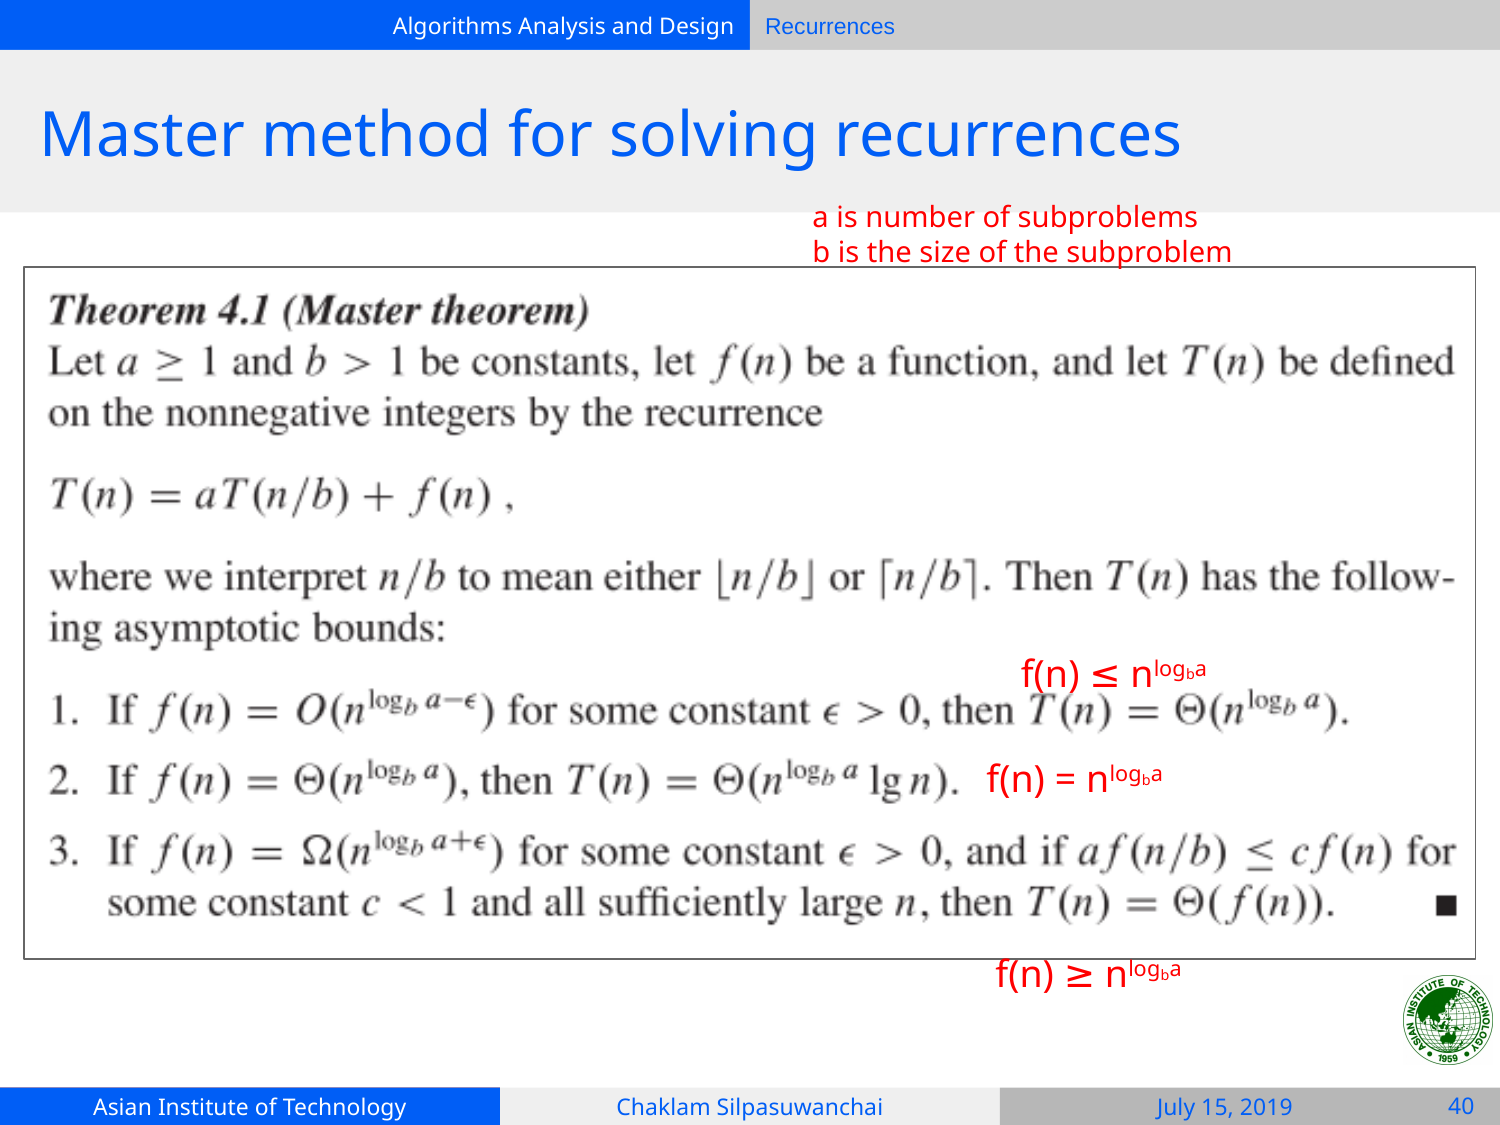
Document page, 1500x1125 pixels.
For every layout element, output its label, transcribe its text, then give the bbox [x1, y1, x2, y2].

picture [1403, 975, 1493, 1065]
text_box f(n) ≥ nlogba [980, 967, 1212, 976]
text_box a is number of subproblems b is the size of the subproblem [797, 183, 1500, 283]
slide_number ‹#› [1422, 1088, 1500, 1125]
picture [24, 267, 1476, 959]
title Master method for solving recurrences [24, 50, 1475, 213]
